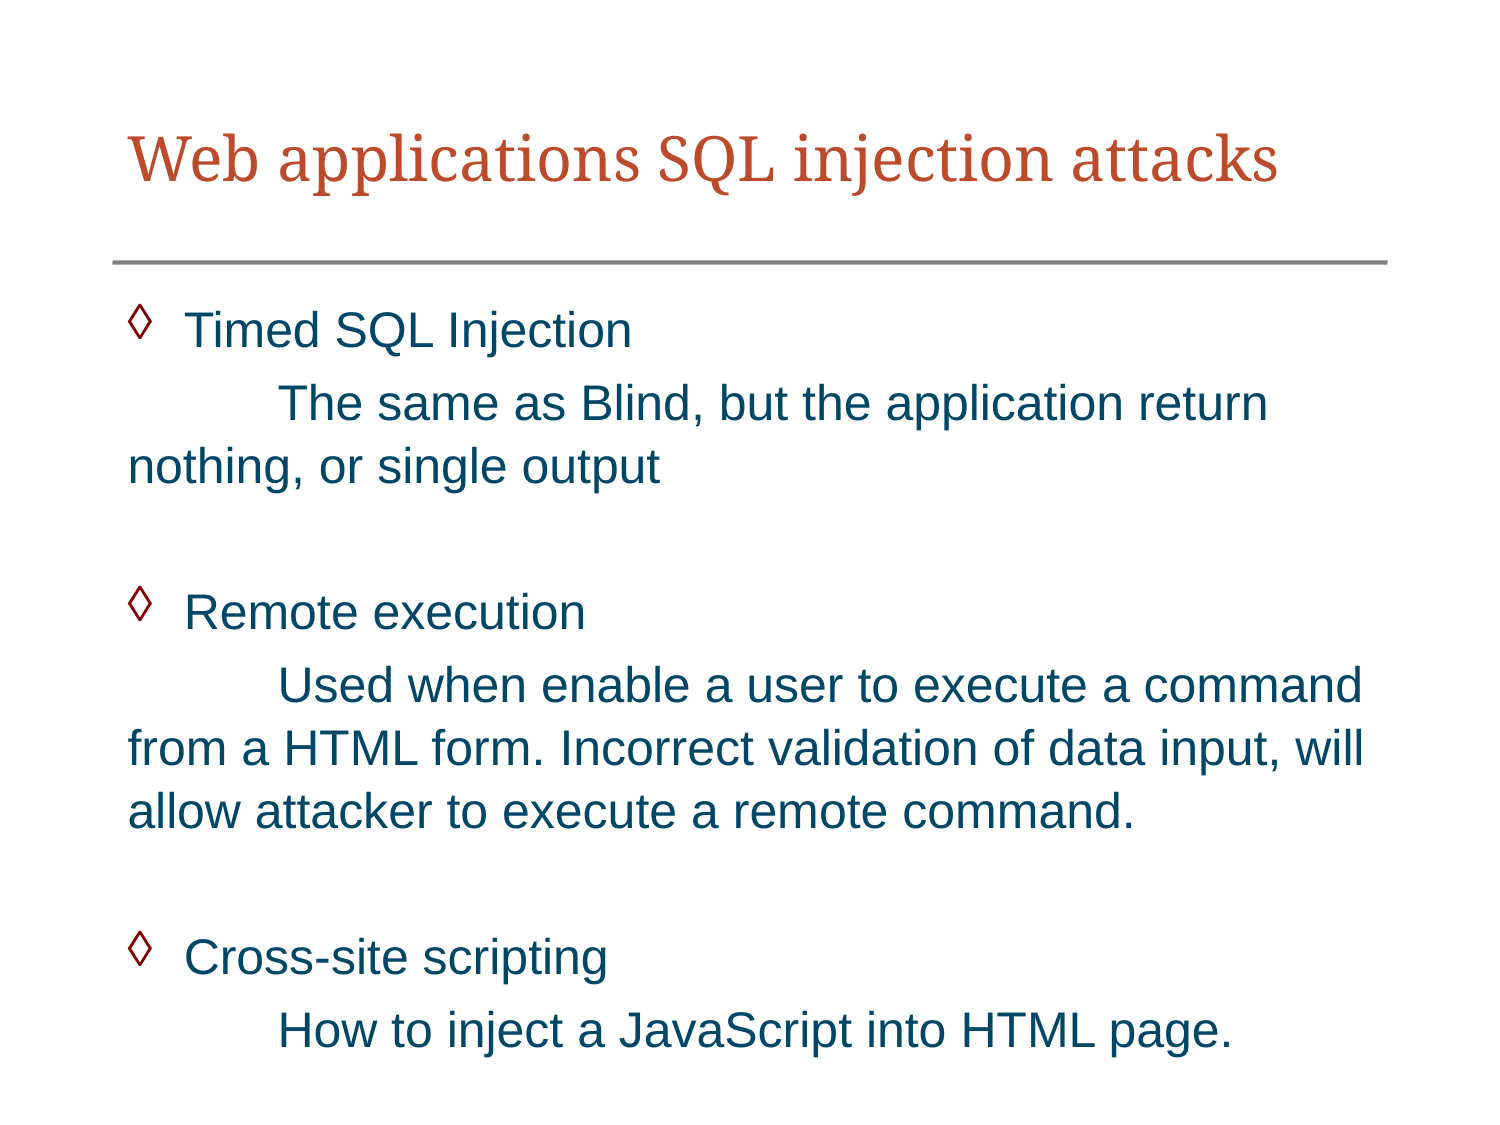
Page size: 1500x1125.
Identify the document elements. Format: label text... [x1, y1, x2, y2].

title Web applications SQL injection attacks [112, 74, 1388, 238]
list Timed SQL Injection The same as Blind, but the application return nothing, or single output Remote execution Used when enable a user to execute a command from a HTML form. Incorrect validation of data input, will allow attacker to execute a remote command. Cross-site scripting How to inject a JavaScript into HTML page. [112, 287, 1388, 1101]
